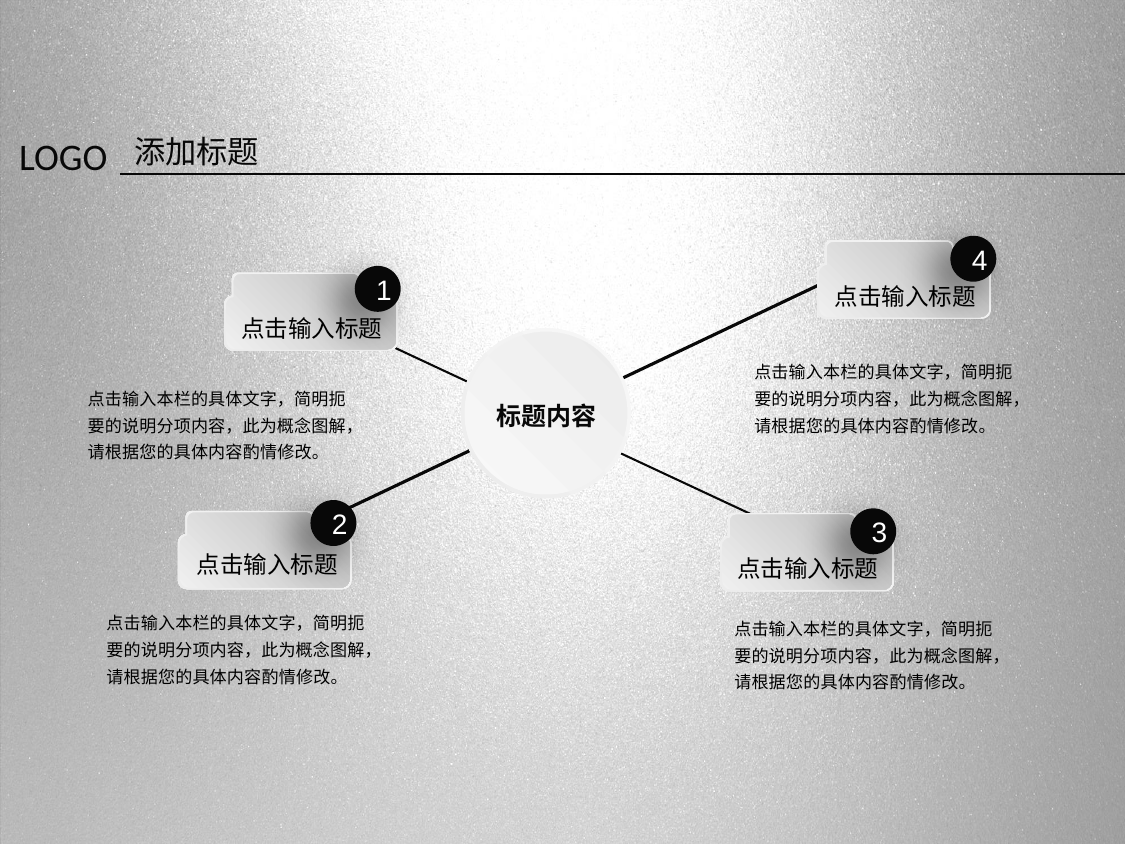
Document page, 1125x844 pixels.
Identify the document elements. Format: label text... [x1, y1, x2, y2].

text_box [223, 272, 399, 352]
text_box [816, 240, 992, 319]
text_box 点击输入本栏的具体文字，简明扼要的说明分项内容，此为概念图解，请根据您的具体内容酌情修改。 [91, 599, 393, 695]
text_box LOGO [4, 125, 129, 186]
text_box 4 [959, 233, 988, 238]
text_box 添加标题 [119, 124, 539, 173]
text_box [177, 510, 352, 590]
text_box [268, 279, 831, 547]
text_box 点击输入本栏的具体文字，简明扼要的说明分项内容，此为概念图解，请根据您的具体内容酌情修改。 [835, 348, 1041, 444]
picture [0, 0, 1125, 844]
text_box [719, 512, 895, 592]
text_box 点击输入本栏的具体文字，简明扼要的说明分项内容，此为概念图解，请根据您的具体内容酌情修改。 [72, 374, 263, 470]
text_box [460, 327, 632, 499]
text_box 点击输入本栏的具体文字，简明扼要的说明分项内容，此为概念图解，请根据您的具体内容酌情修改。 [719, 604, 1021, 700]
text_box 3 [858, 506, 888, 511]
text_box 1 [361, 263, 395, 270]
